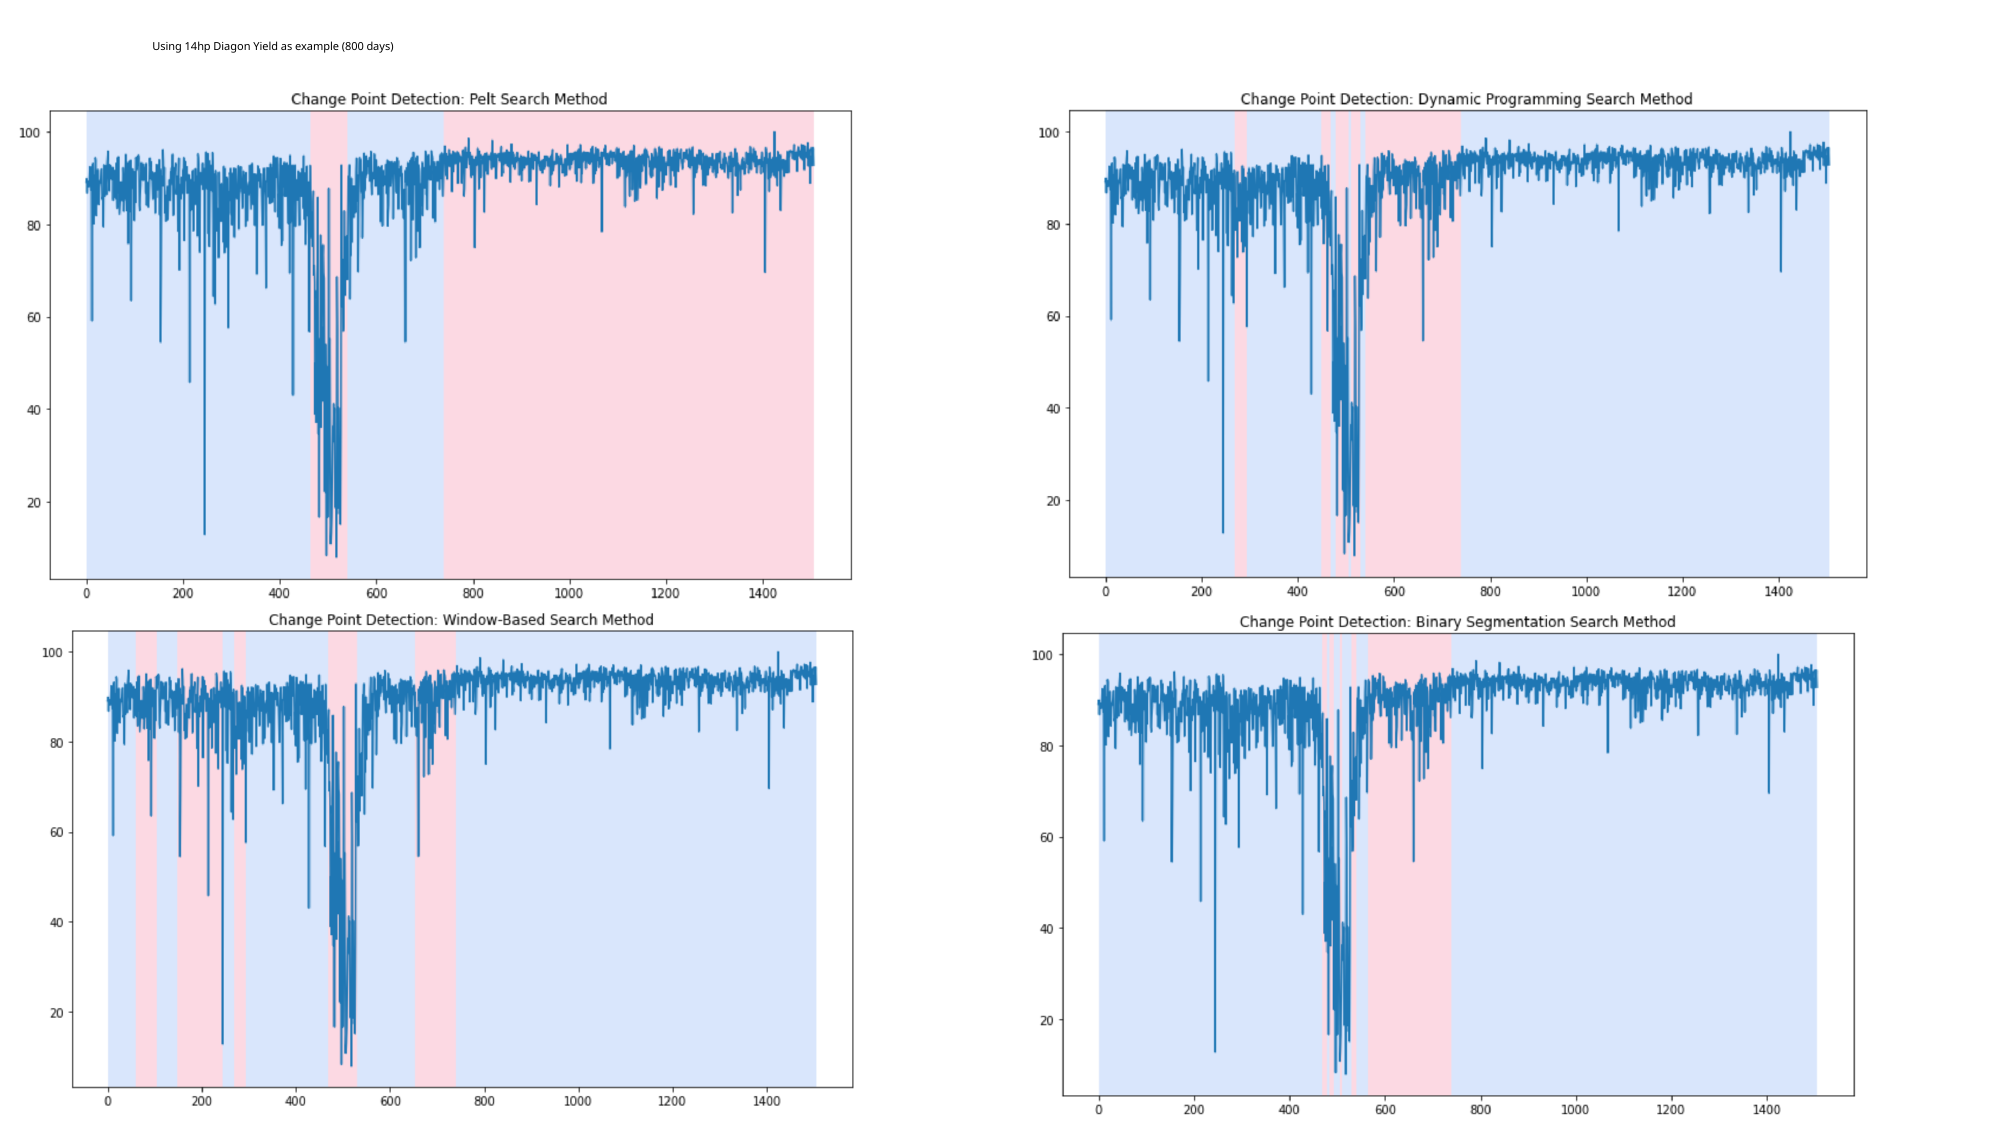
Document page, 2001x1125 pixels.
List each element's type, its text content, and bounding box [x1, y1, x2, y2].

picture [1026, 610, 1863, 1125]
title Using 14hp Diagon Yield as example (800 days) [137, 33, 1863, 61]
picture [1025, 87, 1880, 604]
picture [0, 87, 872, 1125]
